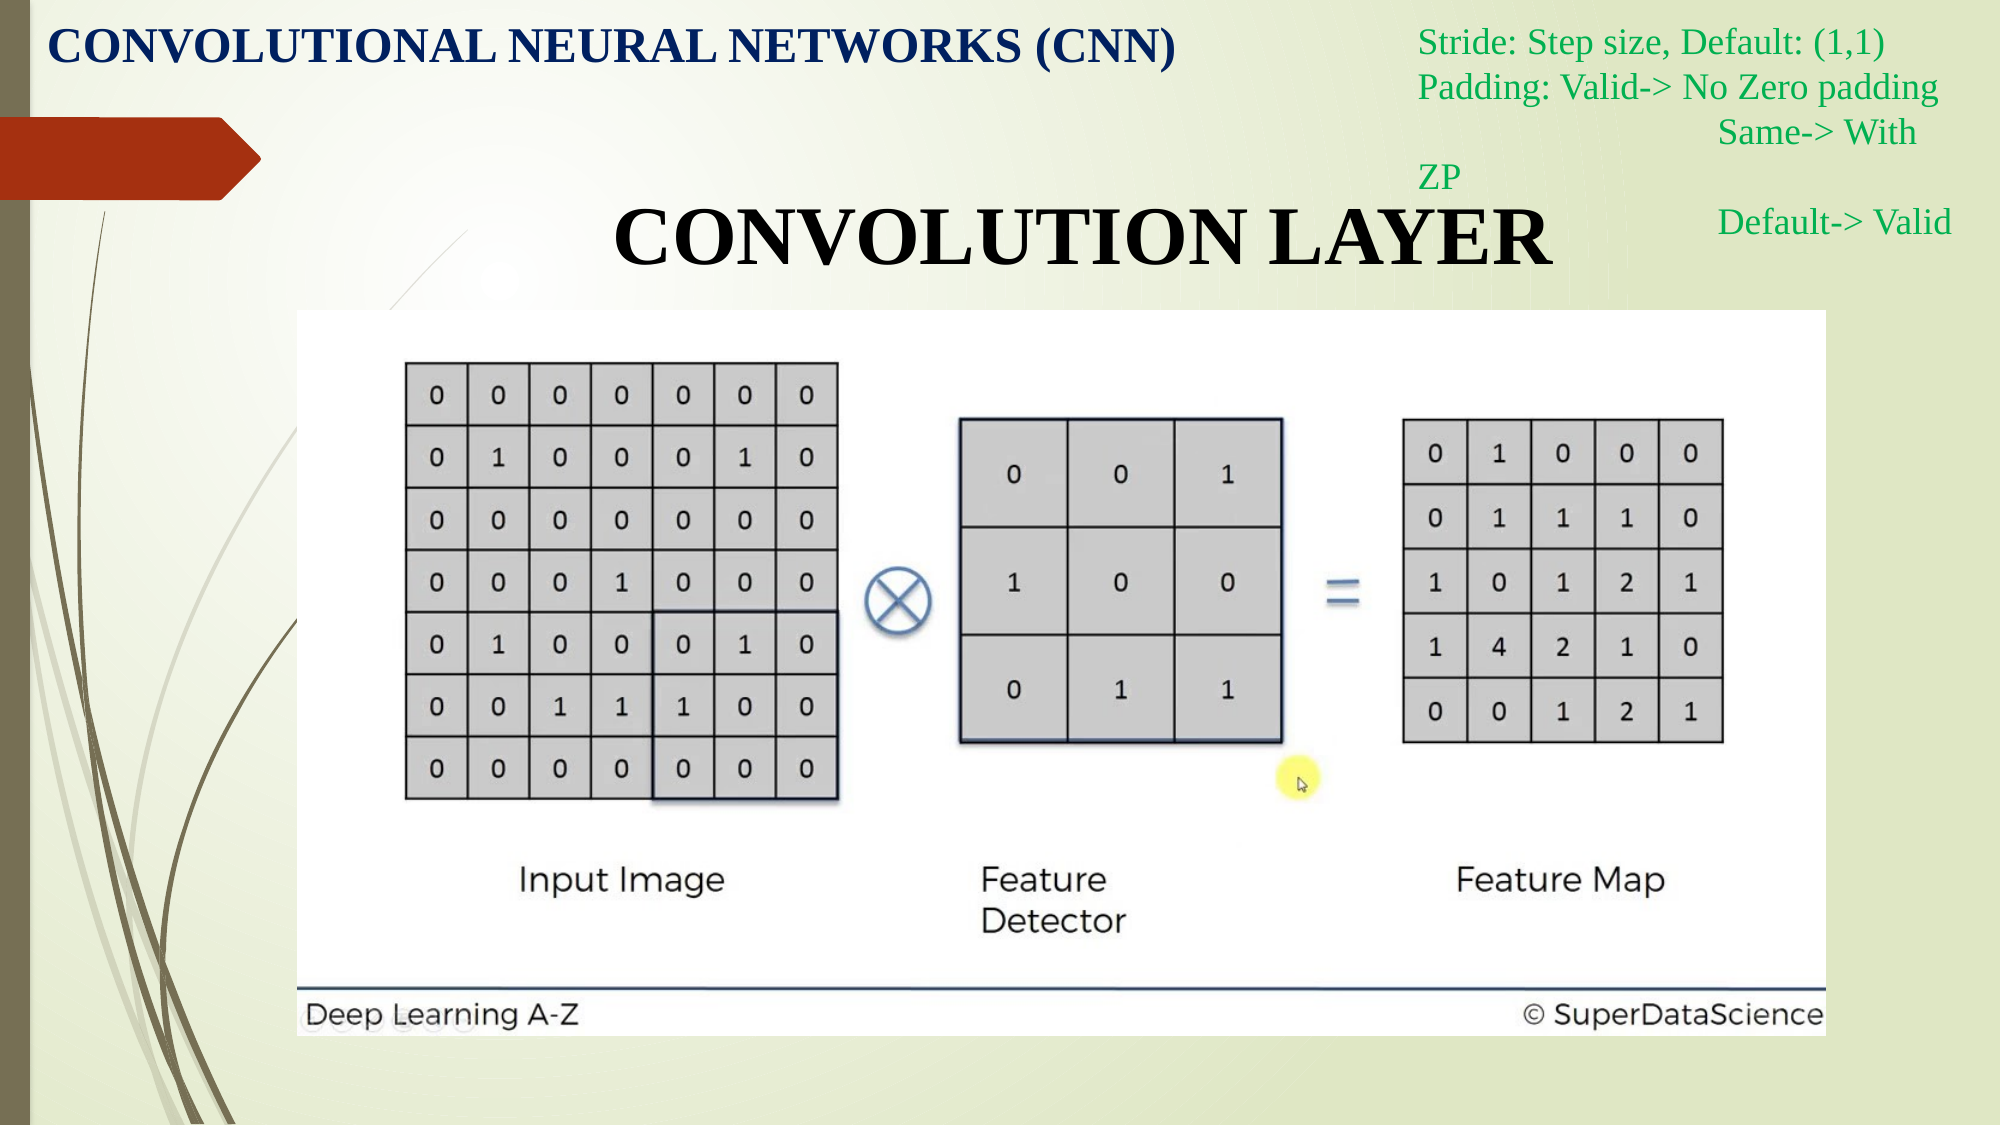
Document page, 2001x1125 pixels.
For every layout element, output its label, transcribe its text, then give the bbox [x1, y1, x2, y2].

picture [296, 310, 1826, 1036]
text_box CONVOLUTION LAYER [558, 173, 1607, 289]
text_box Stride: Step size, Default: (1,1) Padding: Valid-> No Zero padding Same-> With ZP Default-> Valid [1402, 9, 1969, 250]
title CONVOLUTIONAL NEURAL NETWORKS (CNN) [31, 4, 1196, 103]
